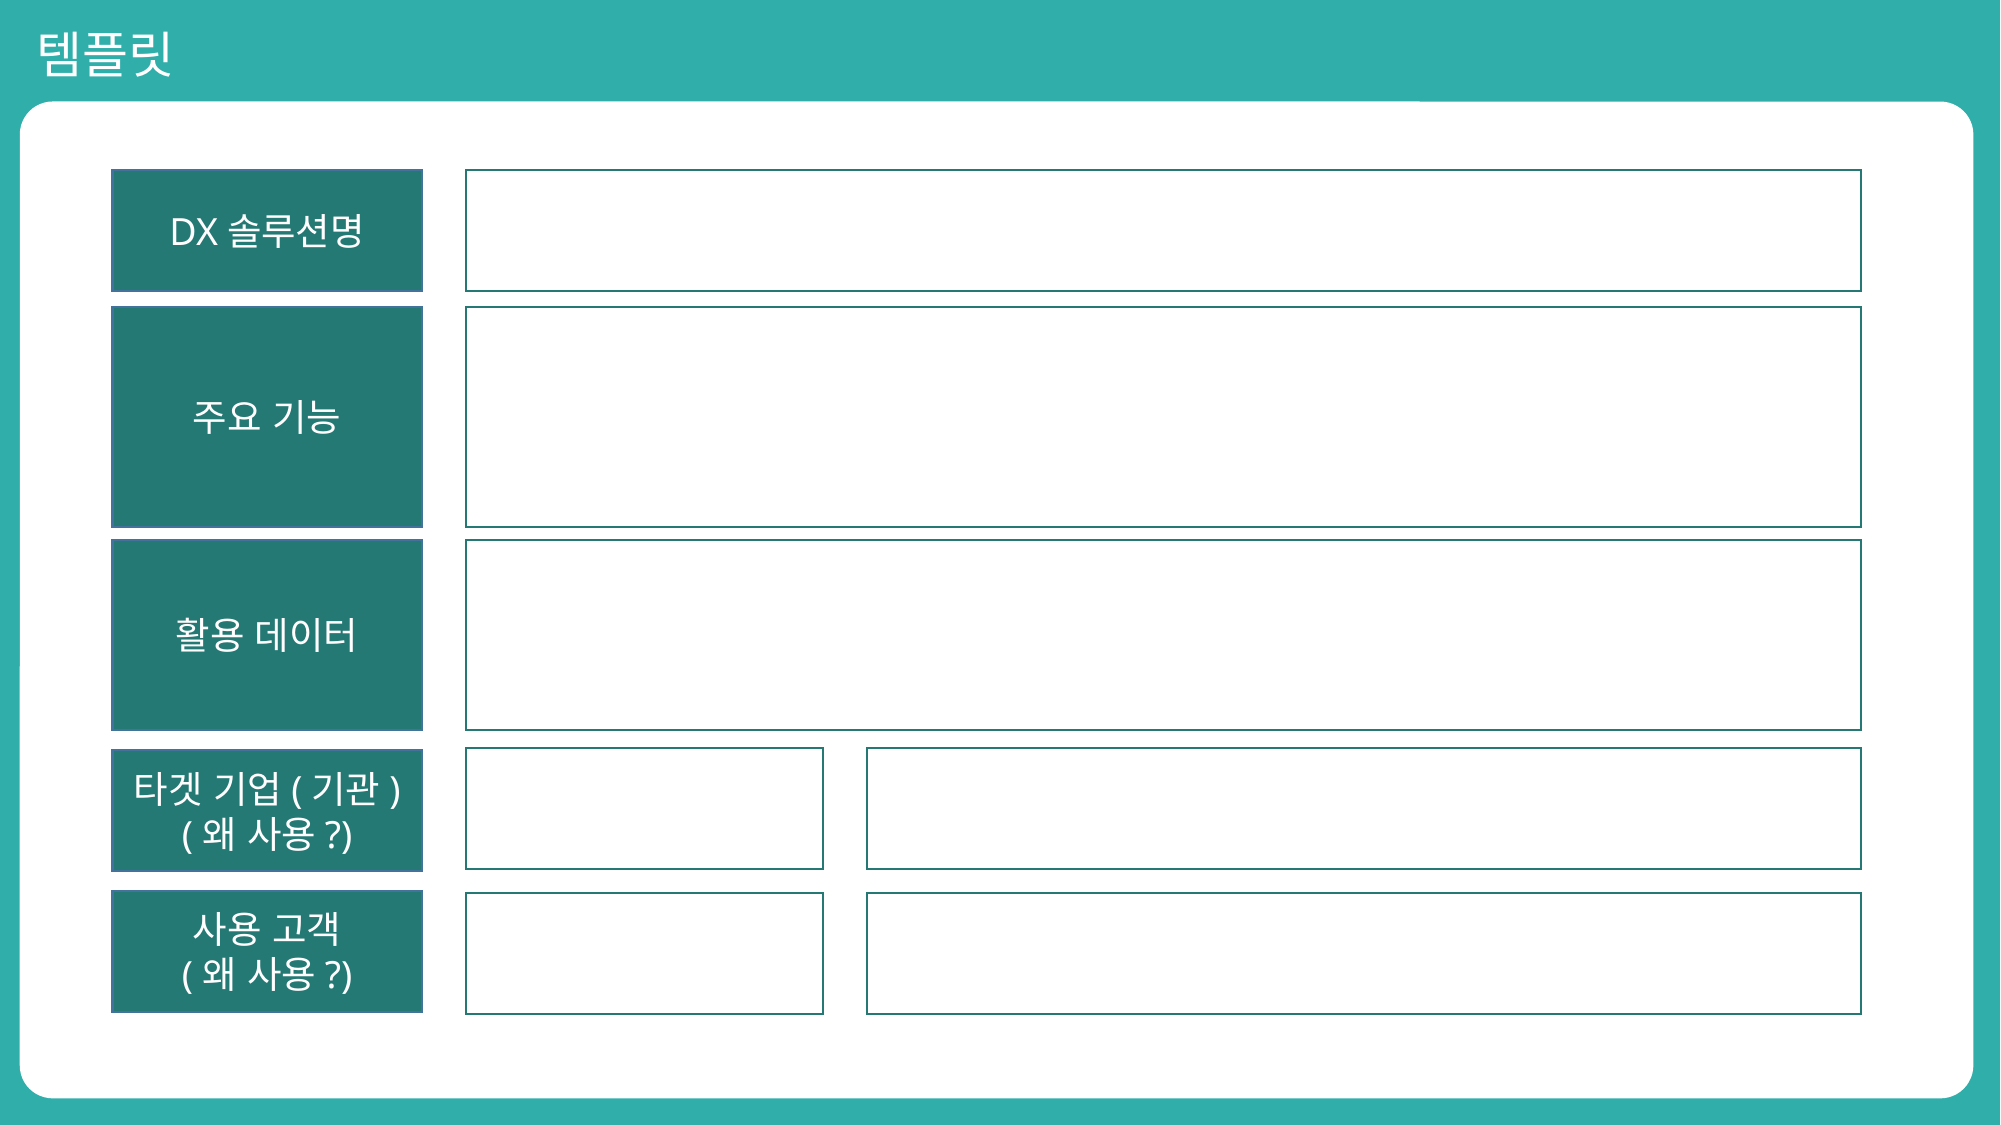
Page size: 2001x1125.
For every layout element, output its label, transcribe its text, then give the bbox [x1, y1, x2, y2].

text_box 사용 고객 (왜 사용?) [111, 890, 423, 1013]
text_box [465, 306, 1862, 528]
text_box 활용 데이터 [111, 539, 423, 731]
text_box [866, 892, 1862, 1015]
text_box [866, 747, 1862, 870]
text_box 타겟 기업(기관) (왜 사용?) [111, 749, 423, 872]
text_box [465, 892, 824, 1015]
text_box 주요 기능 [111, 306, 423, 528]
text_box 템플릿 [22, 16, 1983, 92]
text_box [465, 539, 1862, 731]
text_box [465, 747, 824, 870]
text_box [465, 169, 1862, 292]
text_box DX솔루션명 [111, 169, 423, 292]
